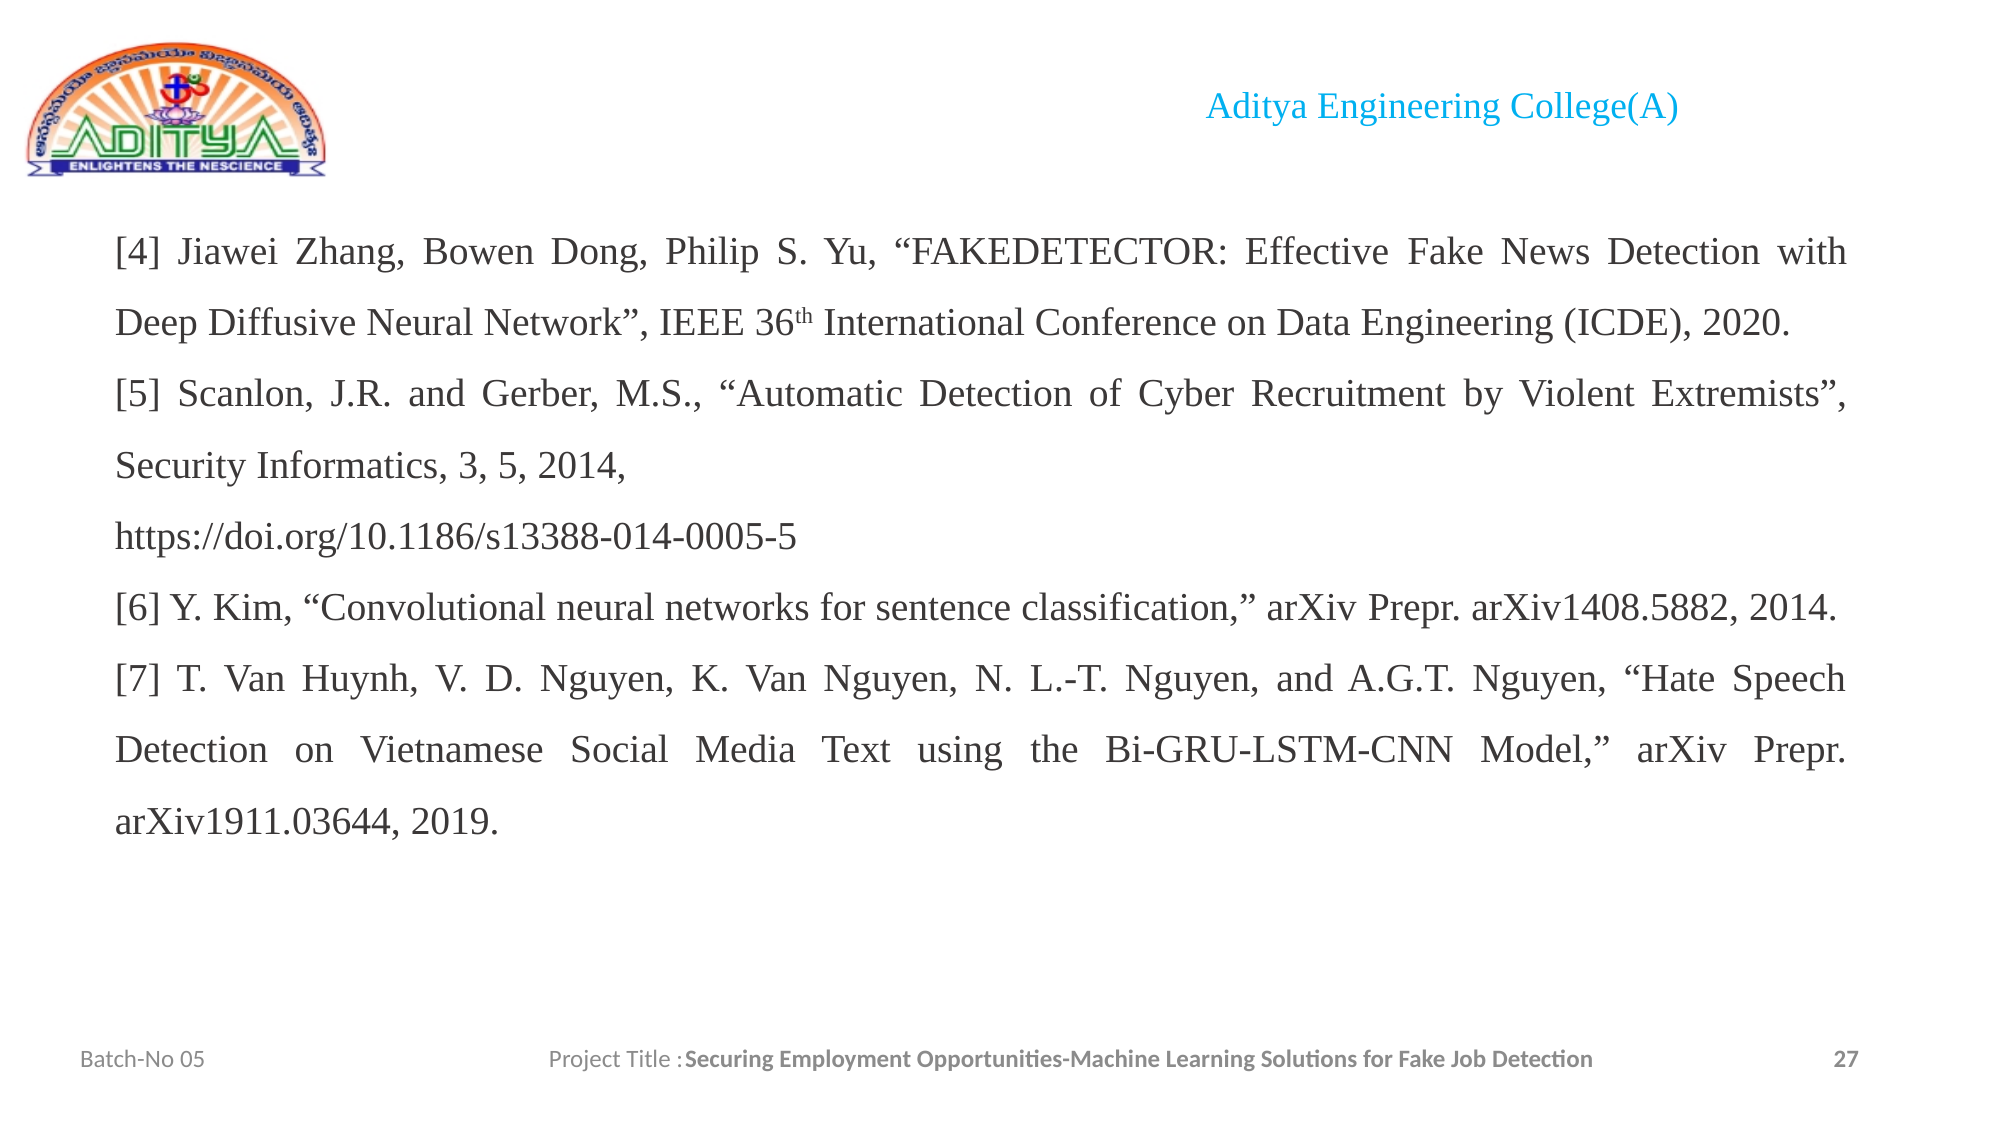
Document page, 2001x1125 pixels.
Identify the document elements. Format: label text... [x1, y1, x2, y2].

footer Batch-No 05 Project Title :Securing Employment Opportunities-Machine Learning Solutions for Fake Job Detection 27 [26, 1042, 1922, 1103]
list [4] Jiawei Zhang, Bowen Dong, Philip S. Yu, “FAKEDETECTOR: Effective Fake News Detection with Deep Diffusive Neural Network”, IEEE 36th International Conference on Data Engineering (ICDE), 2020. [5] Scanlon, J.R. and Gerber, M.S., “Automatic Detection of Cyber Recruitment by Violent Extremists”, Security Informatics, 3, 5, 2014, https://doi.org/10.1186/s13388-014-0005-5 [6] Y. Kim, “Convolutional neural networks for sentence classification,” arXiv Prepr. arXiv1408.5882, 2014. [7] T. Van Huynh, V. D. Nguyen, K. Van Nguyen, N. L.-T. Nguyen, and A.G.T. Nguyen, “Hate Speech Detection on Vietnamese Social Media Text using the Bi-GRU-LSTM-CNN Model,” arXiv Prepr. arXiv1911.03644, 2019. [99, 193, 1863, 850]
picture [23, 0, 329, 225]
